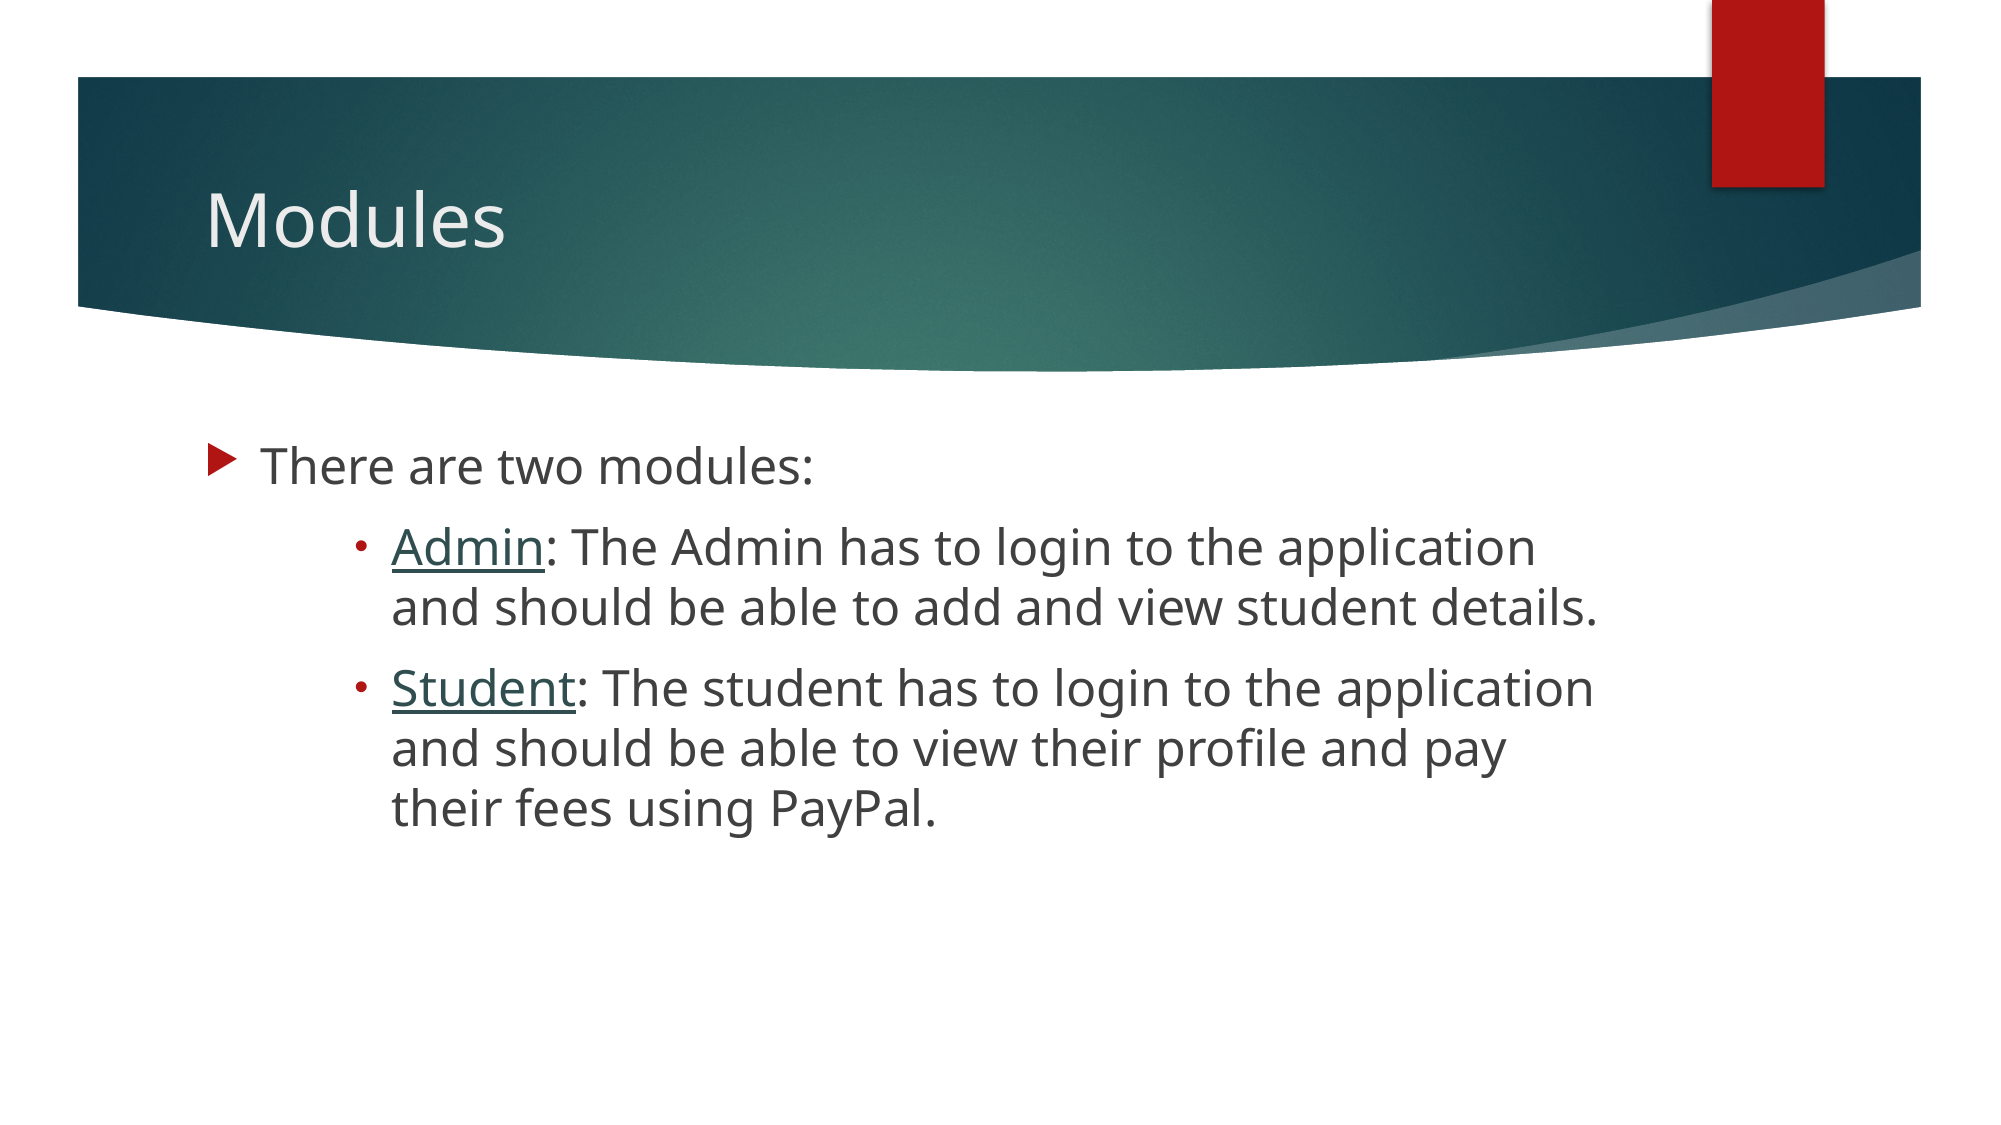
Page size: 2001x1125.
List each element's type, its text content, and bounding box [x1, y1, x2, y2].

list There are two modules: Admin: The Admin has to login to the application and should be able to add and view student details. Student: The student has to login to the application and should be able to view their profile and pay their fees using PayPal. [189, 427, 1638, 988]
title Modules [189, 159, 1638, 276]
